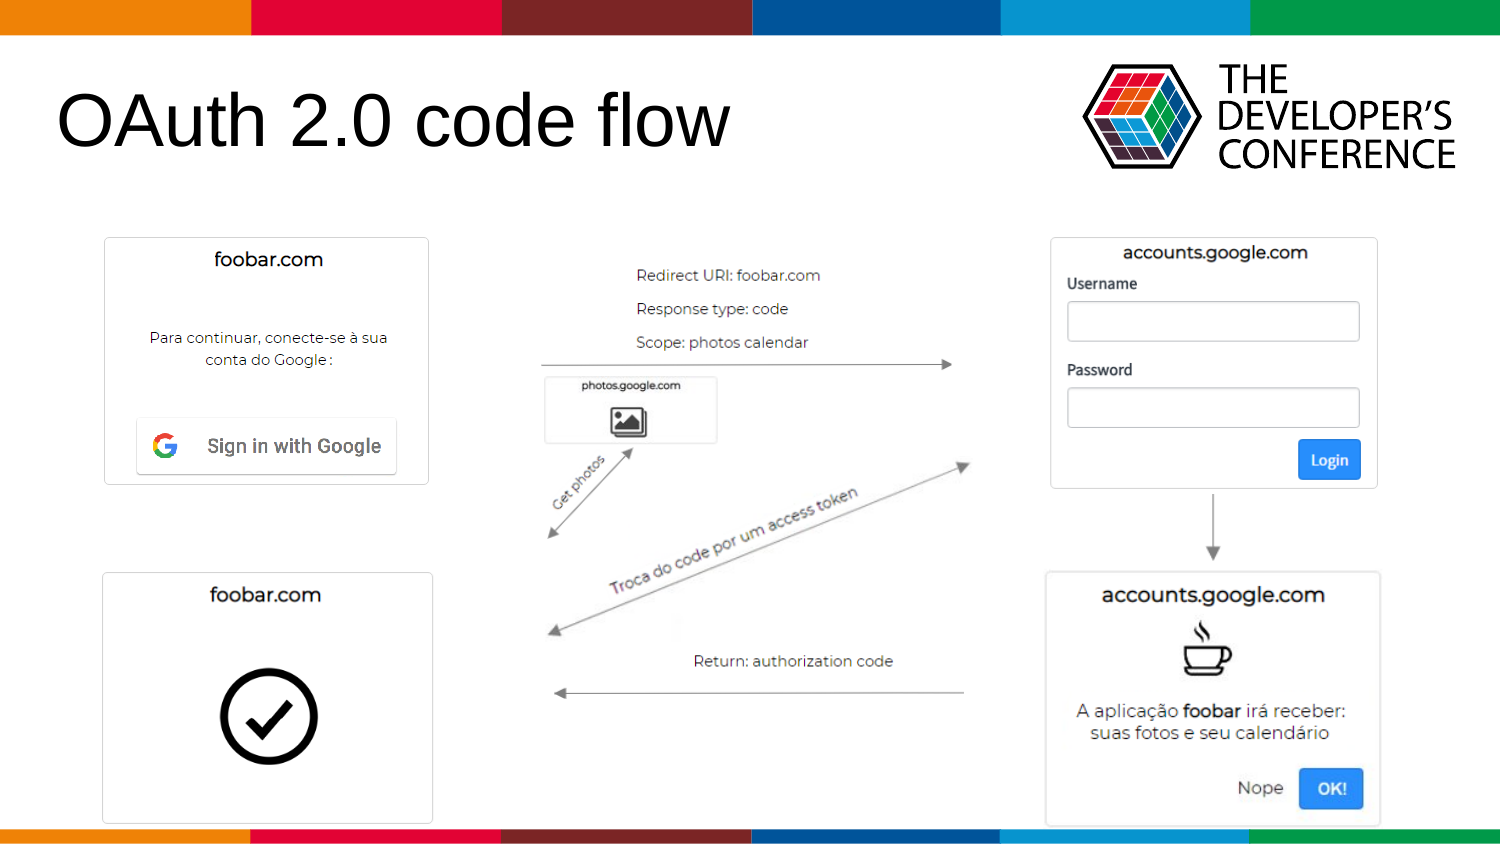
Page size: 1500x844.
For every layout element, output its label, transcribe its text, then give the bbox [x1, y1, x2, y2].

picture [99, 235, 433, 490]
picture [99, 235, 1383, 829]
title OAuth 2.0 code flow [41, 59, 975, 174]
